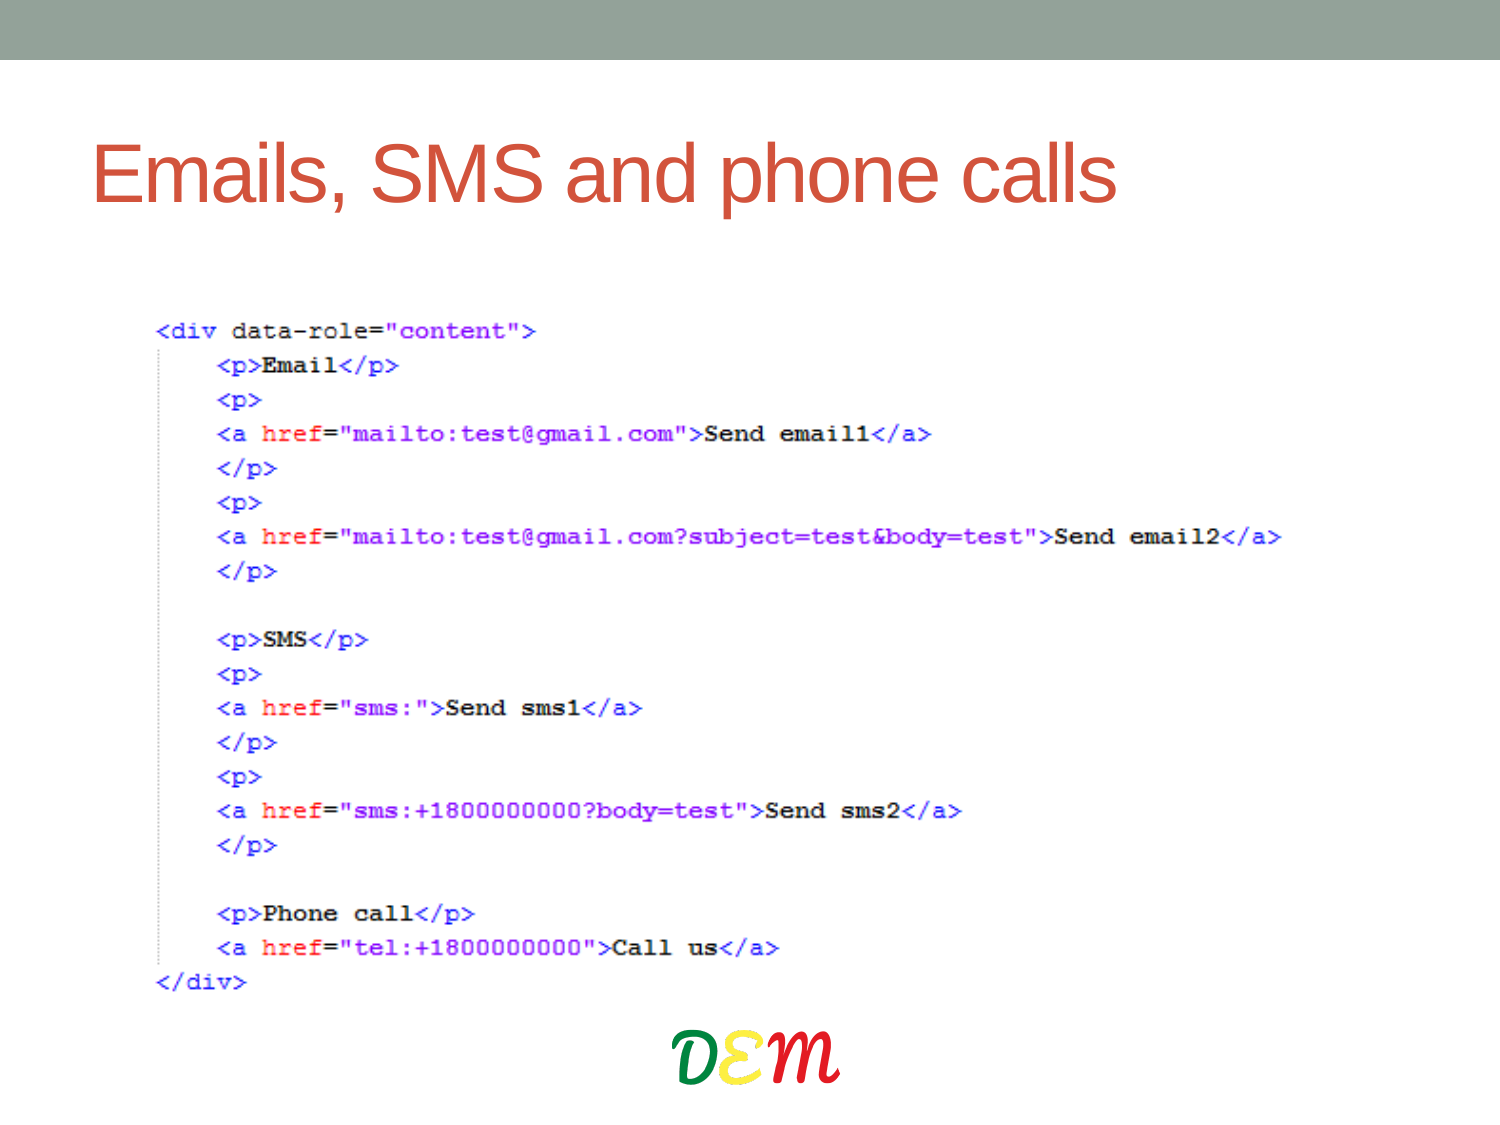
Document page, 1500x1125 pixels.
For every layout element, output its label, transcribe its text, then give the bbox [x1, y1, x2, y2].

picture [668, 1024, 844, 1091]
picture [137, 312, 1362, 1003]
title Emails, SMS and phone calls [75, 87, 1425, 250]
